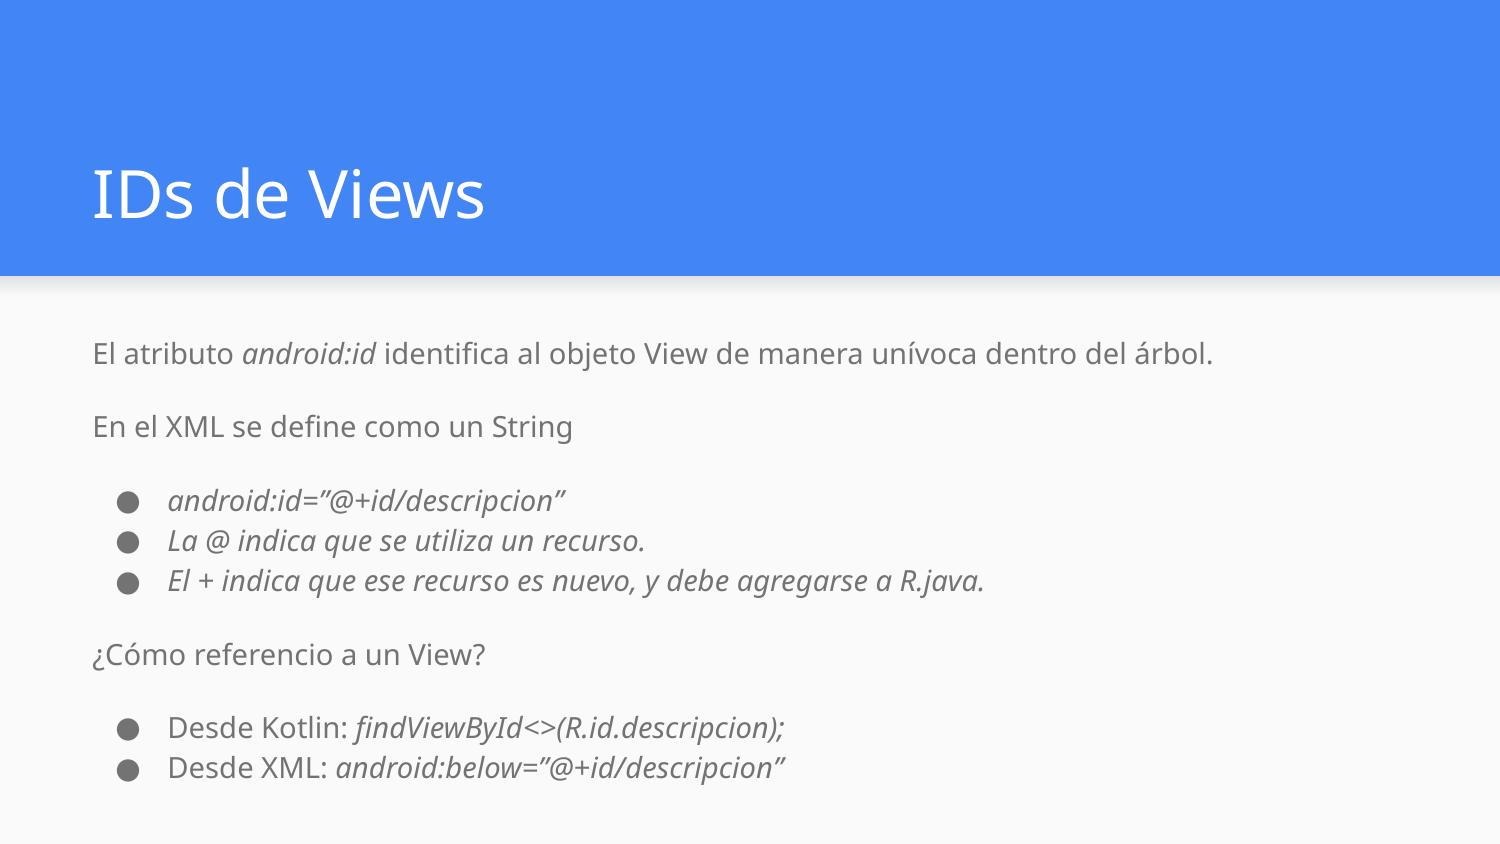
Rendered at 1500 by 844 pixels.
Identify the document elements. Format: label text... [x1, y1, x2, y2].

list El atributo android:id identifica al objeto View de manera unívoca dentro del árbol. En el XML se define como un String android:id=”@+id/descripcion” La @ indica que se utiliza un recurso. El + indica que ese recurso es nuevo, y debe agregarse a R.java. ¿Cómo referencio a un View? Desde Kotlin: findViewById<>(R.id.descripcion); Desde XML: android:below=”@+id/descripcion” [77, 314, 1427, 760]
title IDs de Views [77, 121, 1427, 248]
